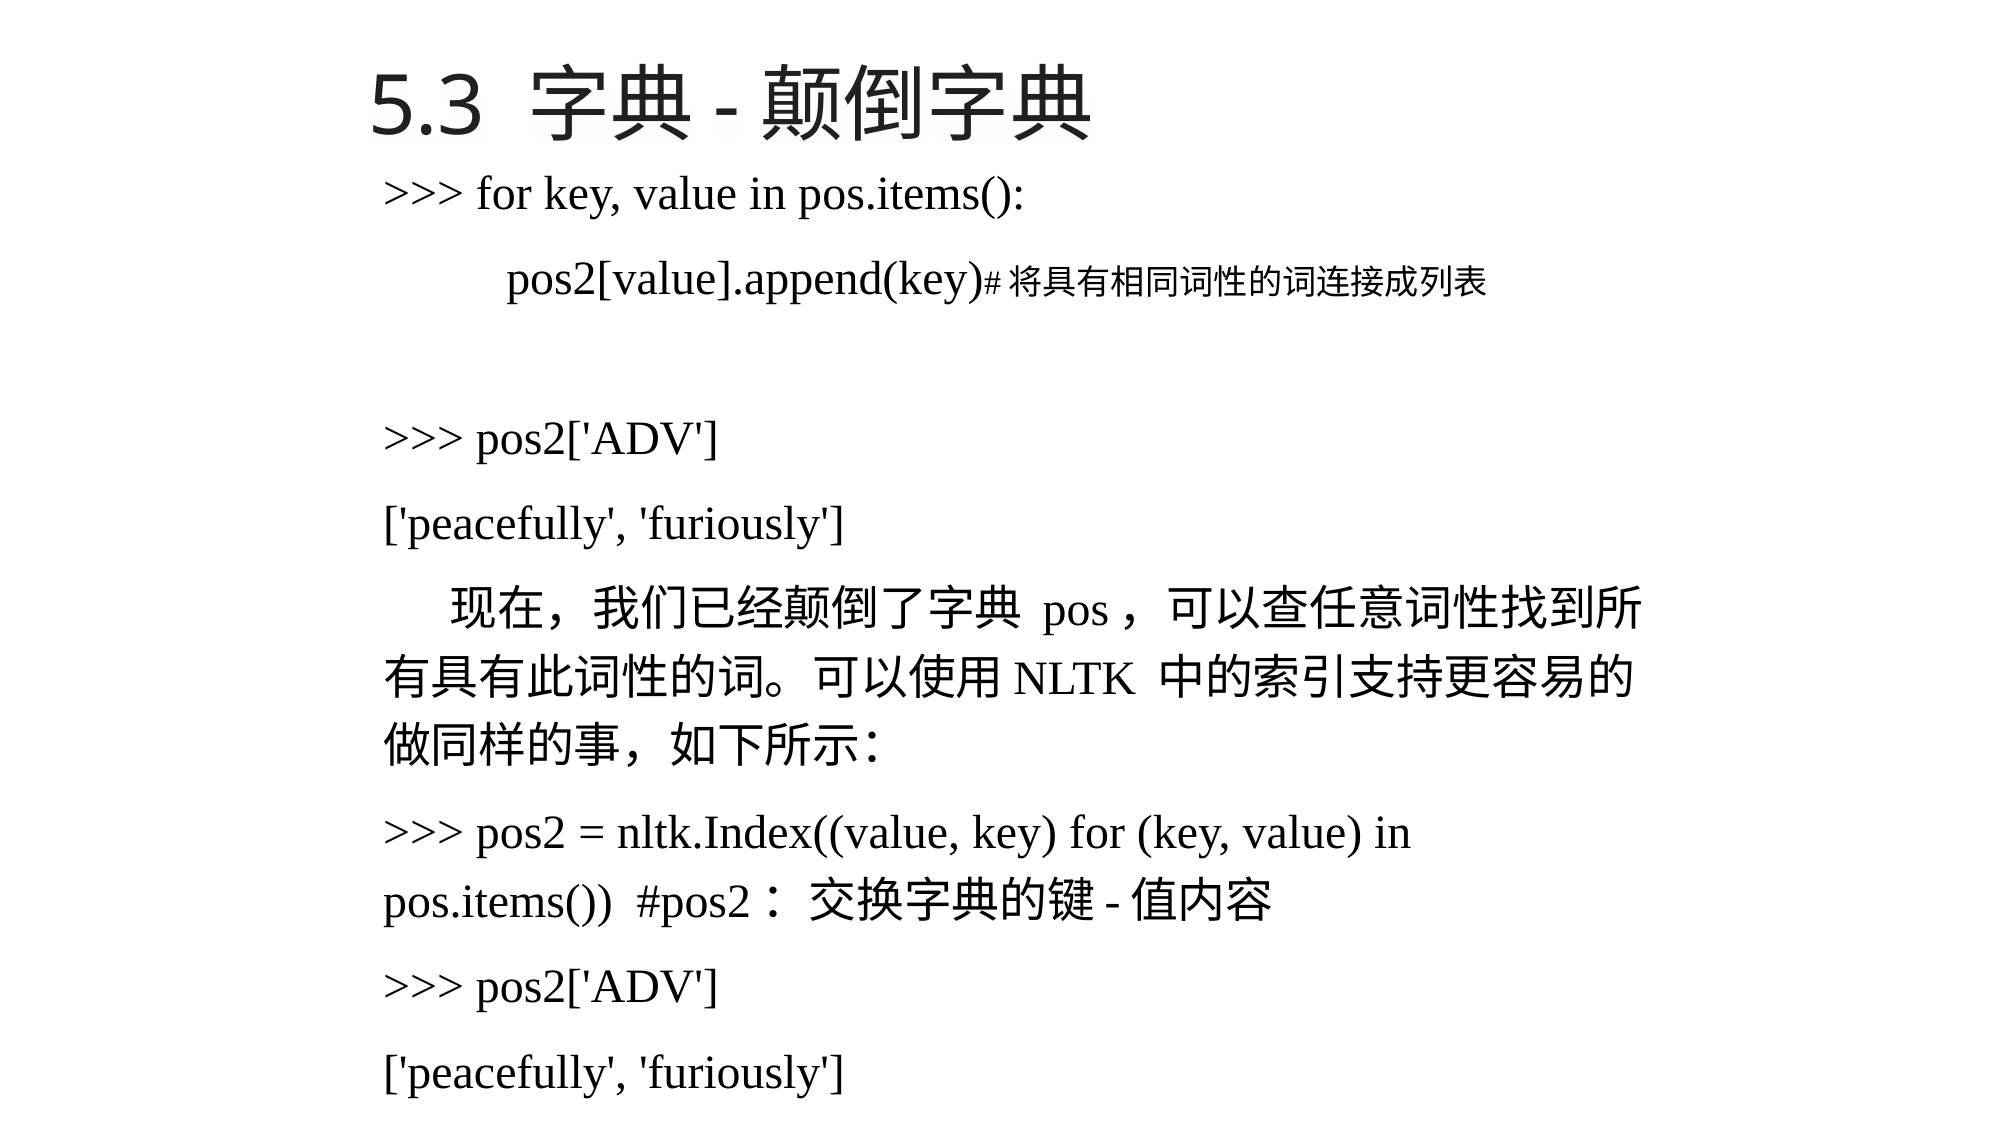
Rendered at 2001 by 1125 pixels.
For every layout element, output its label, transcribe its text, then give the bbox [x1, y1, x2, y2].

list >>> for key, value in pos.items(): pos2[value].append(key)#将具有相同词性的词连接成列表 >>> pos2['ADV'] ['peacefully', 'furiously'] 现在，我们已经颠倒了字典 pos，可以查任意词性找到所有具有此词性的词。可以使用NLTK 中的索引支持更容易的做同样的事，如下所示： >>> pos2 = nltk.Index((value, key) for (key, value) in pos.items()) #pos2：交换字典的键-值内容 >>> pos2['ADV'] ['peacefully', 'furiously'] [368, 142, 1662, 1109]
title 5.3 字典-颠倒字典 [353, 28, 1647, 161]
